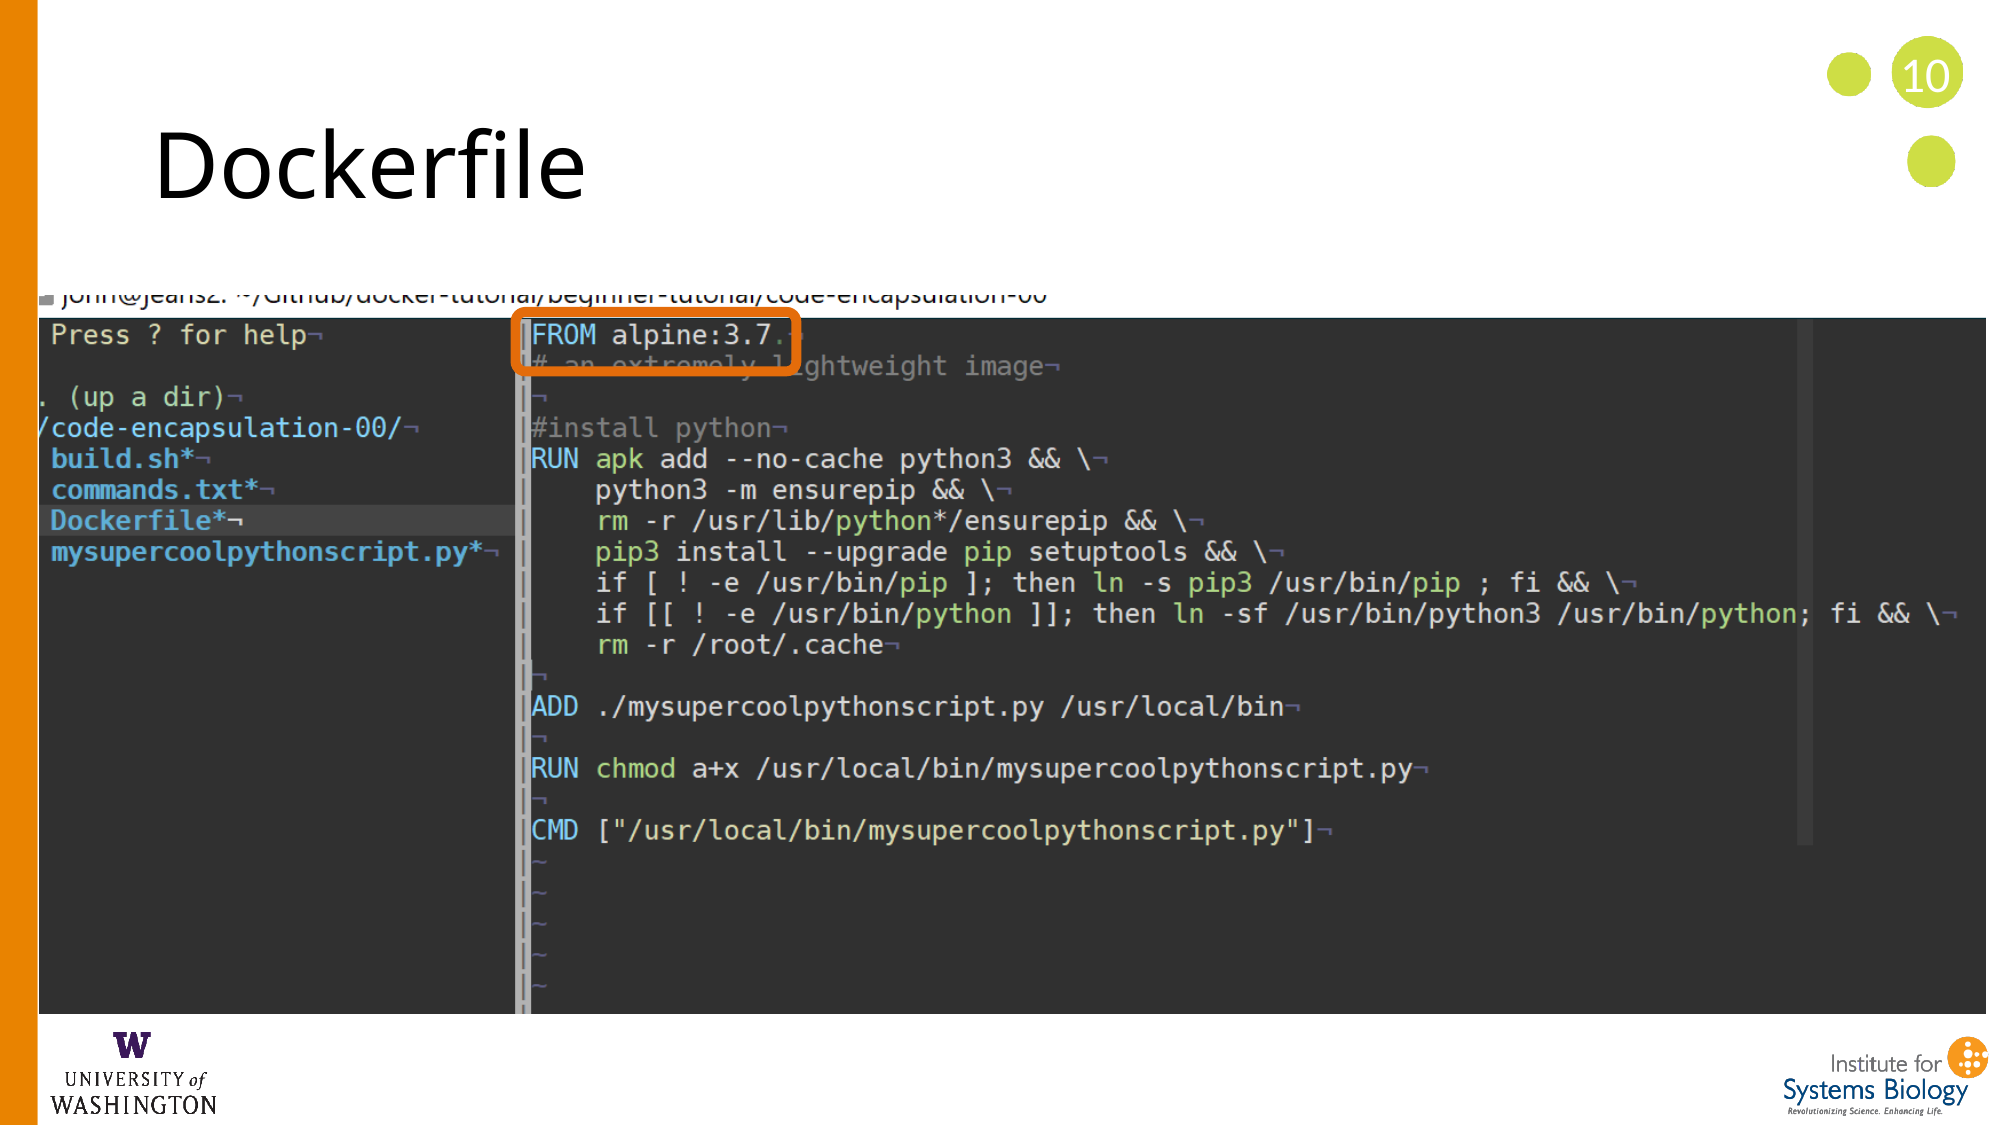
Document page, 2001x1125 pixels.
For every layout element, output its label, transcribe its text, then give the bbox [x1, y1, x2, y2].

title Dockerfile [137, 59, 1863, 278]
picture [39, 295, 1986, 1014]
picture [1827, 36, 1963, 187]
picture [50, 1032, 216, 1114]
picture [1777, 1032, 2000, 1120]
